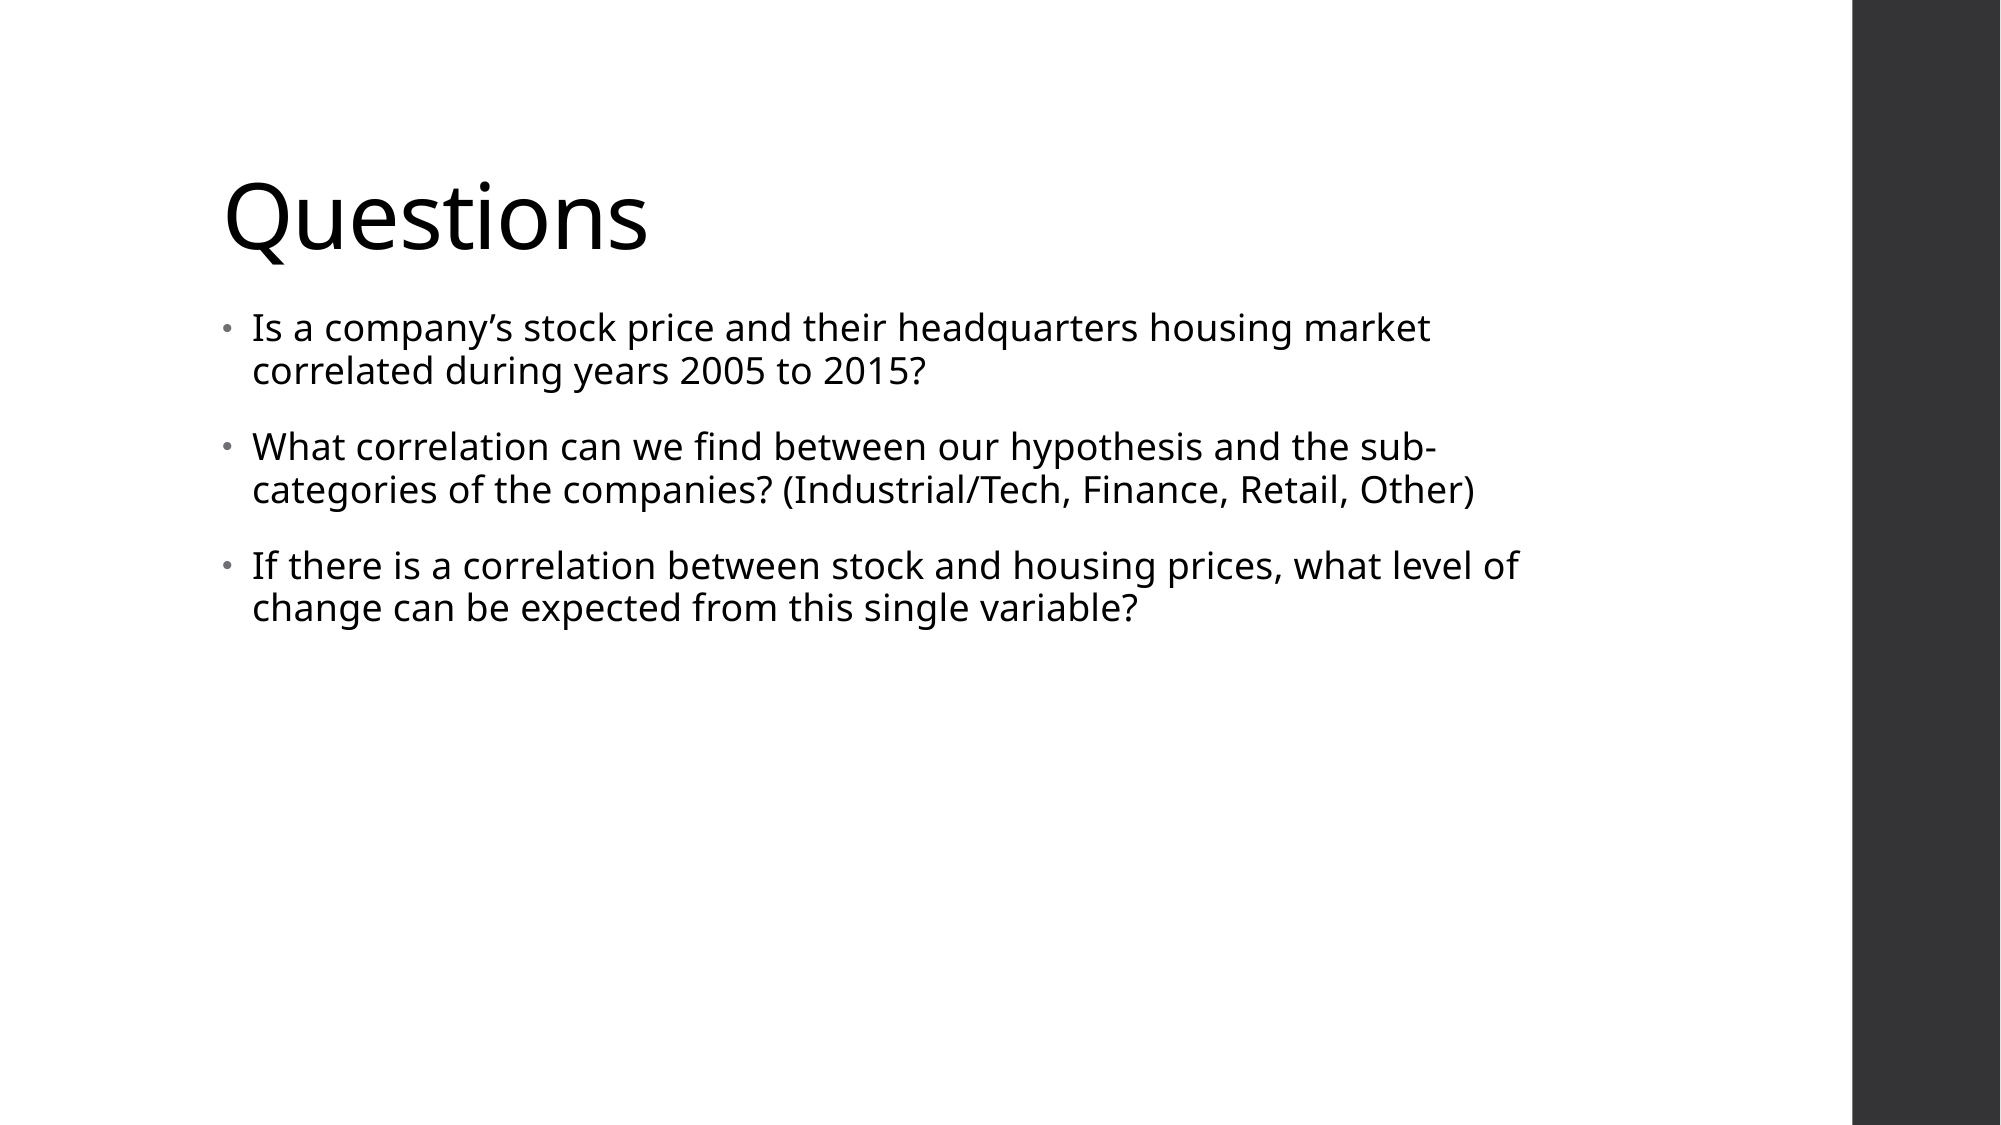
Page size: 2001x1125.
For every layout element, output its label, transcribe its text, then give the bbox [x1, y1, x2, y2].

title Questions [206, 60, 1797, 278]
list Is a company’s stock price and their headquarters housing market correlated during years 2005 to 2015? What correlation can we find between our hypothesis and the sub-categories of the companies? (Industrial/Tech, Finance, Retail, Other) If there is a correlation between stock and housing prices, what level of change can be expected from this single variable? [206, 299, 1617, 1014]
